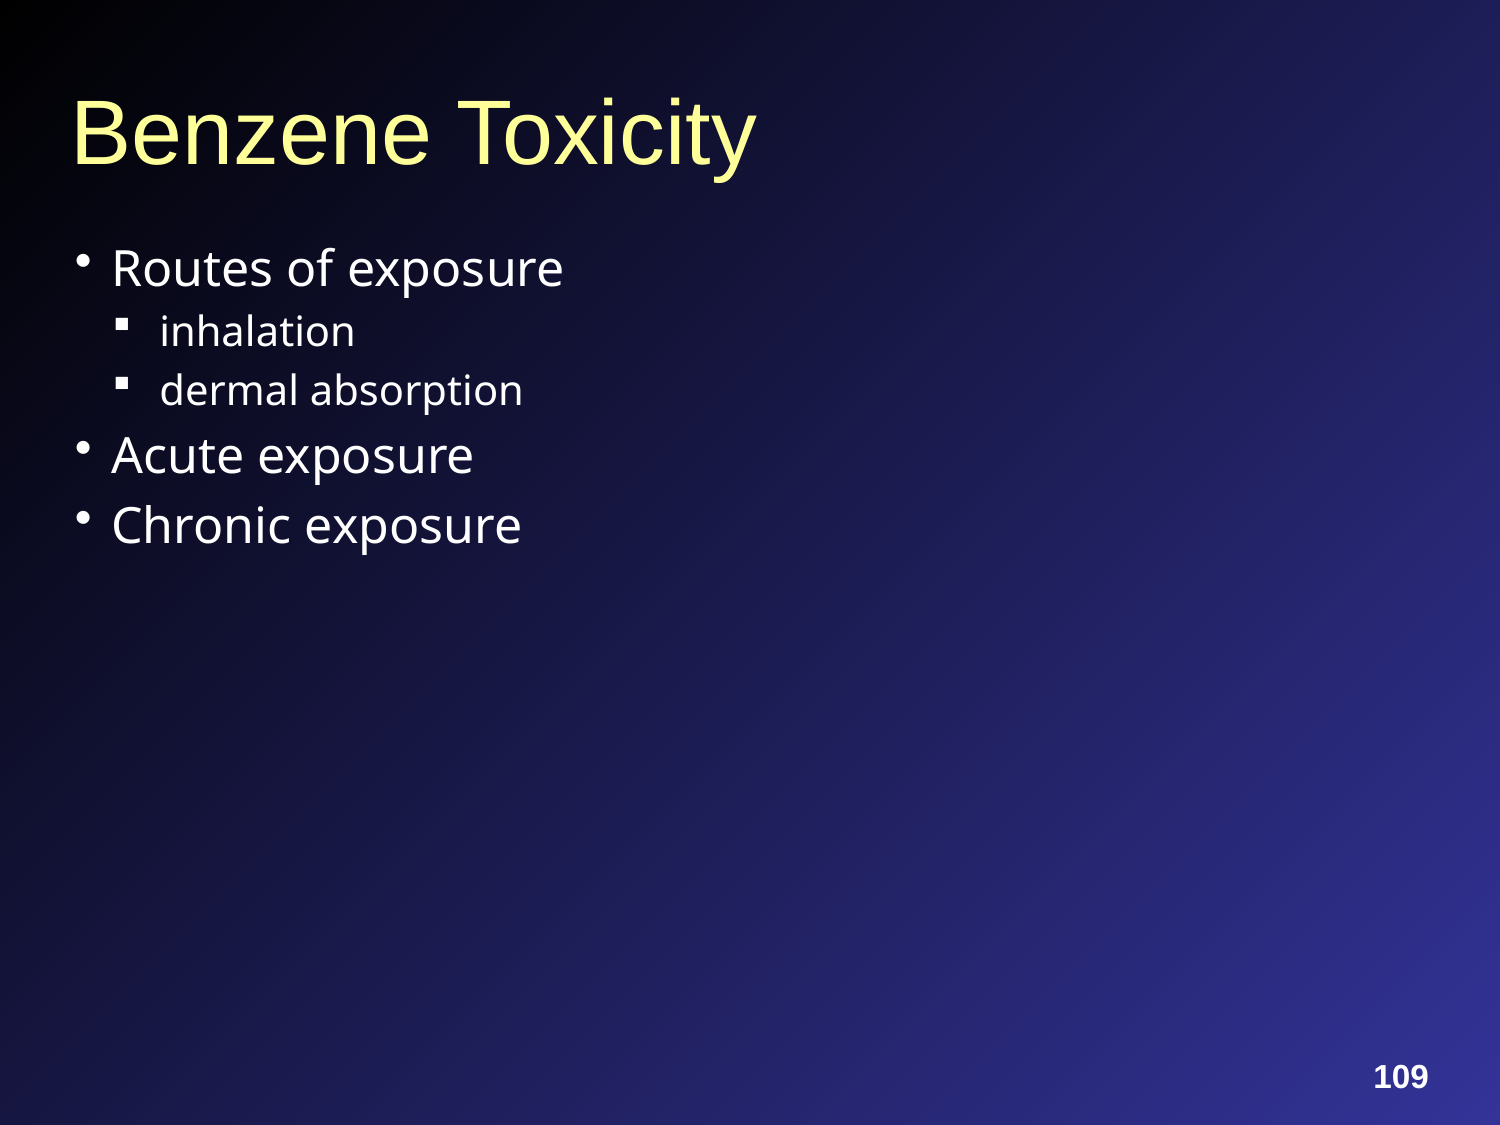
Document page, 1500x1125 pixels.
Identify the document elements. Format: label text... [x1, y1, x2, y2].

list Routes of exposure inhalation dermal absorption Acute exposure Chronic exposure [59, 228, 1437, 1057]
title Benzene Toxicity [55, 65, 1435, 192]
slide_number 109 [1093, 1044, 1444, 1105]
